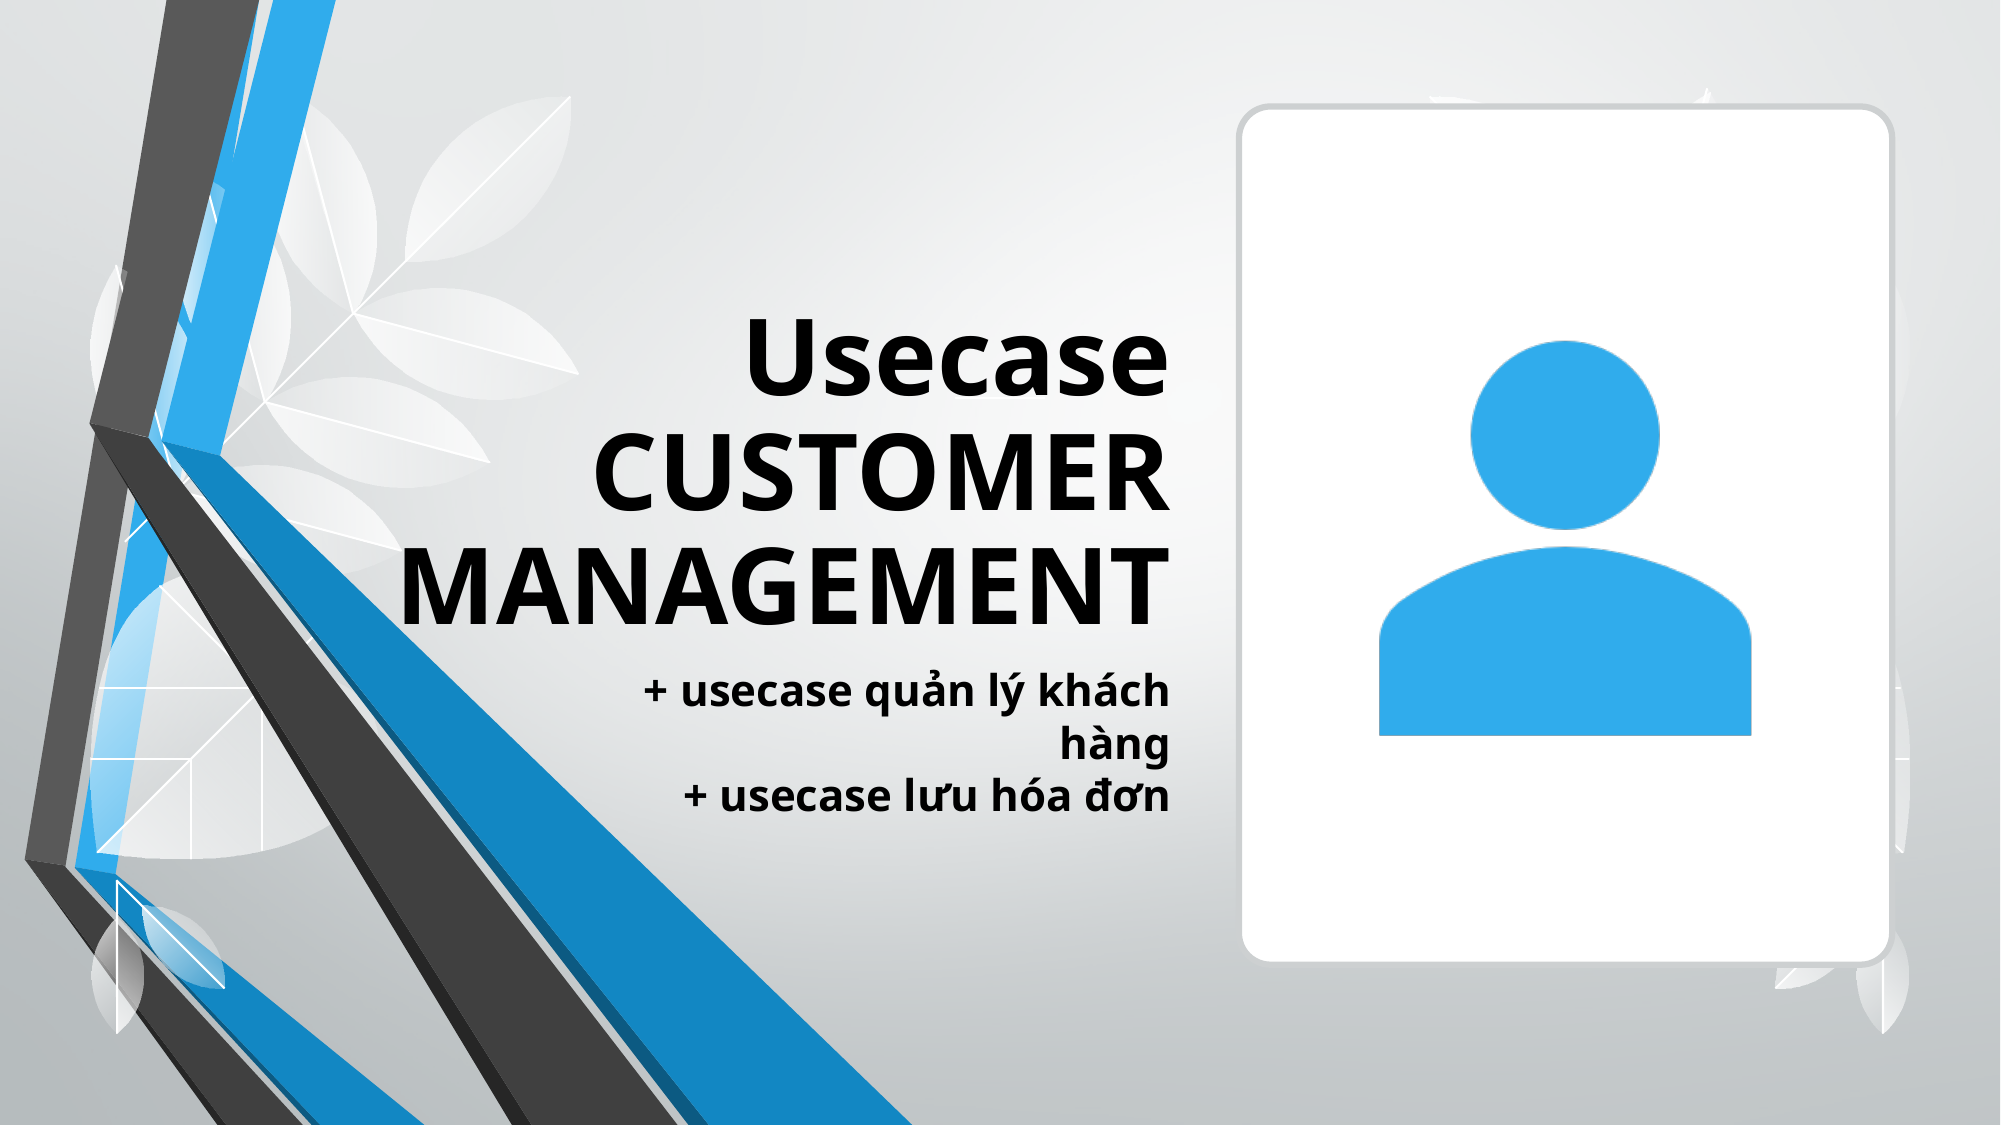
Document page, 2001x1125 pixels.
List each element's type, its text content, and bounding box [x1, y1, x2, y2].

title Usecase CUSTOMER MANAGEMENT [913, 226, 1187, 655]
picture [1291, 264, 1840, 814]
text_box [89, 0, 913, 1125]
text_box [1237, 105, 1894, 967]
list + usecase quản lý khách hàng + usecase lưu hóa đơn [913, 655, 1187, 843]
